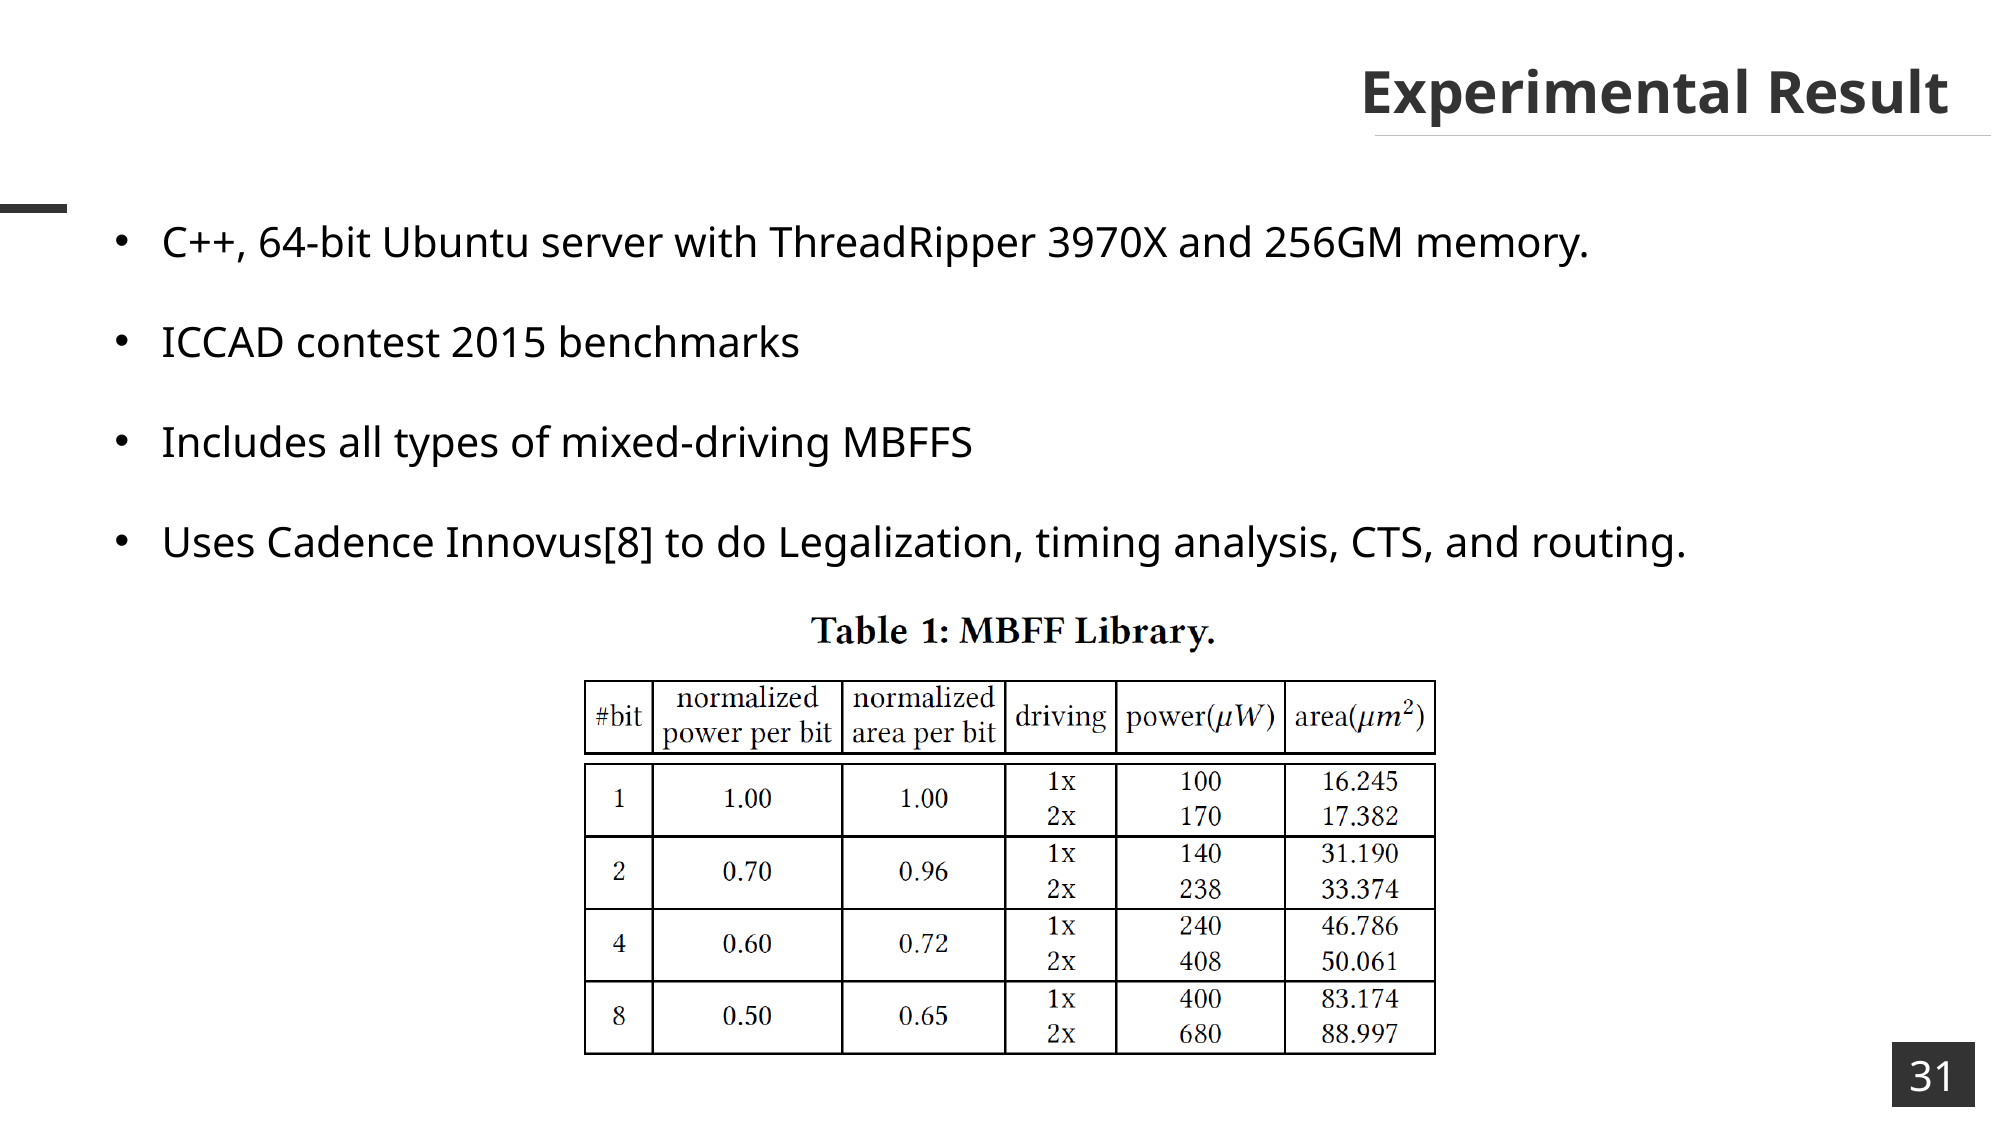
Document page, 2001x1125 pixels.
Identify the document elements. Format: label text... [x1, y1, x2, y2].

picture [544, 600, 1455, 1077]
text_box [1346, 48, 1992, 136]
text_box C++, 64-bit Ubuntu server with ThreadRipper 3970X and 256GM memory. ICCAD contest 2015 benchmarks Includes all types of mixed-driving MBFFS Uses Cadence Innovus[8] to do Legalization, timing analysis, CTS, and routing. [99, 157, 1947, 573]
text_box 31 [1892, 1042, 1975, 1107]
text_box [0, 204, 67, 213]
